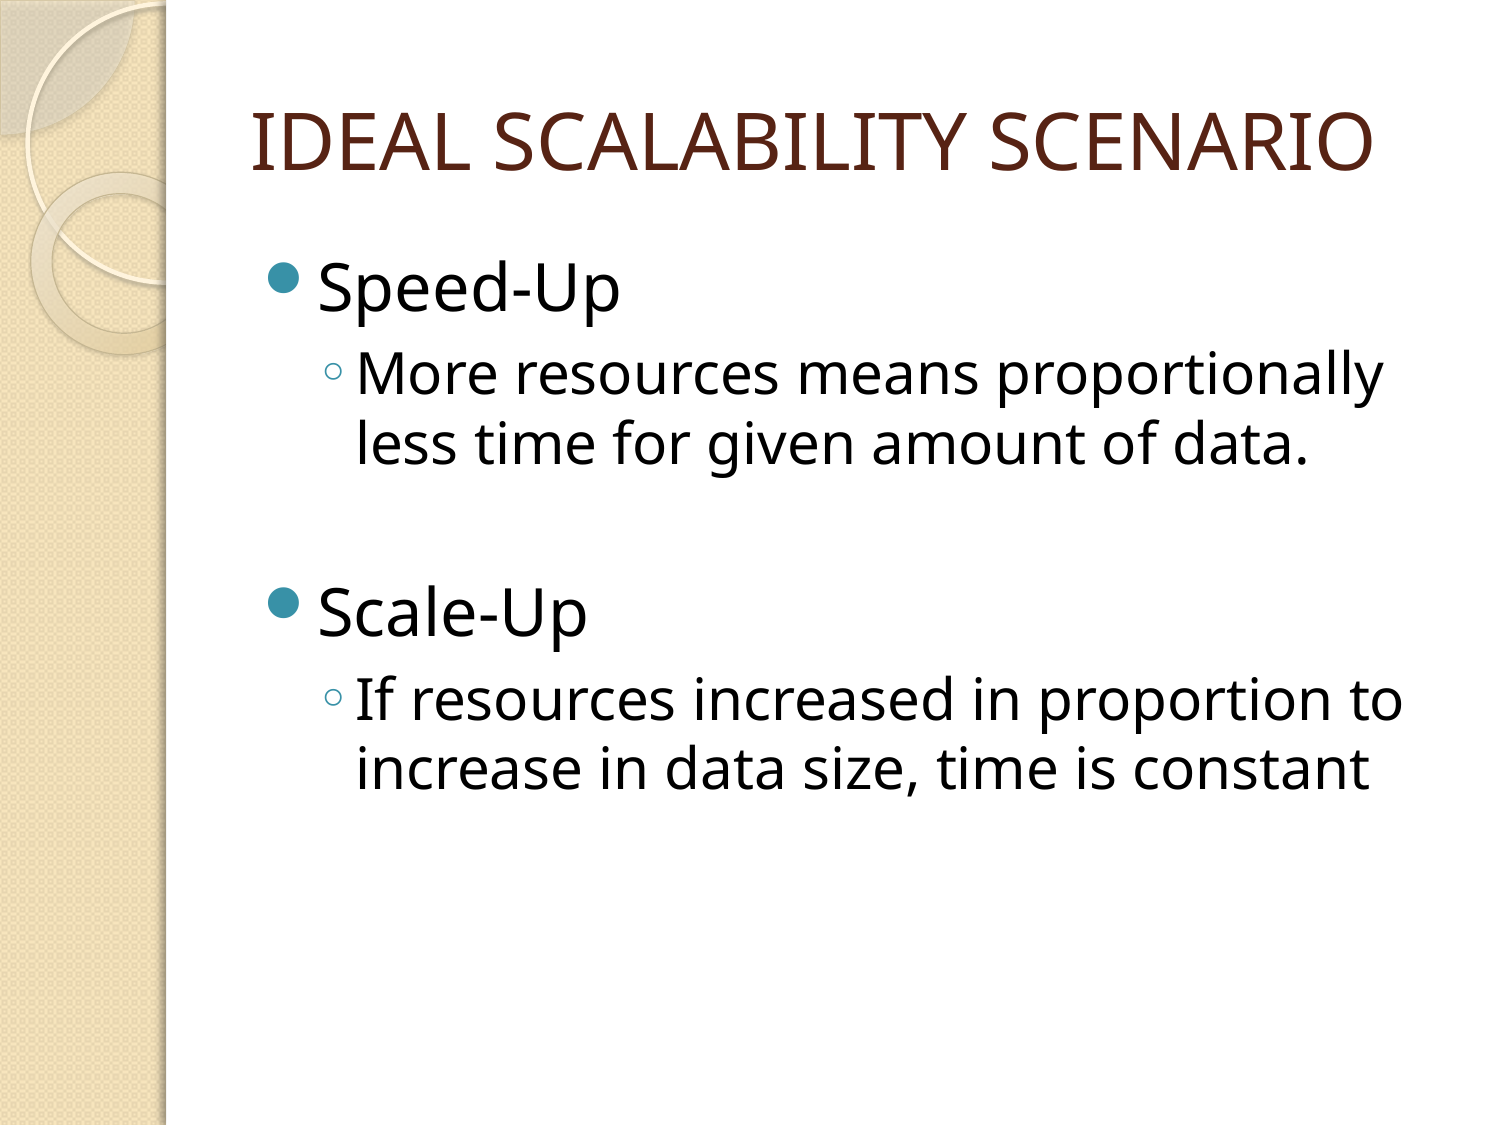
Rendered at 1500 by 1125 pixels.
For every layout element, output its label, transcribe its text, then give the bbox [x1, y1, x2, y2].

list Speed-Up More resources means proportionally less time for given amount of data. Scale-Up If resources increased in proportion to increase in data size, time is constant [235, 237, 1466, 1025]
title IDEAL SCALABILITY SCENARIO [235, 45, 1466, 233]
